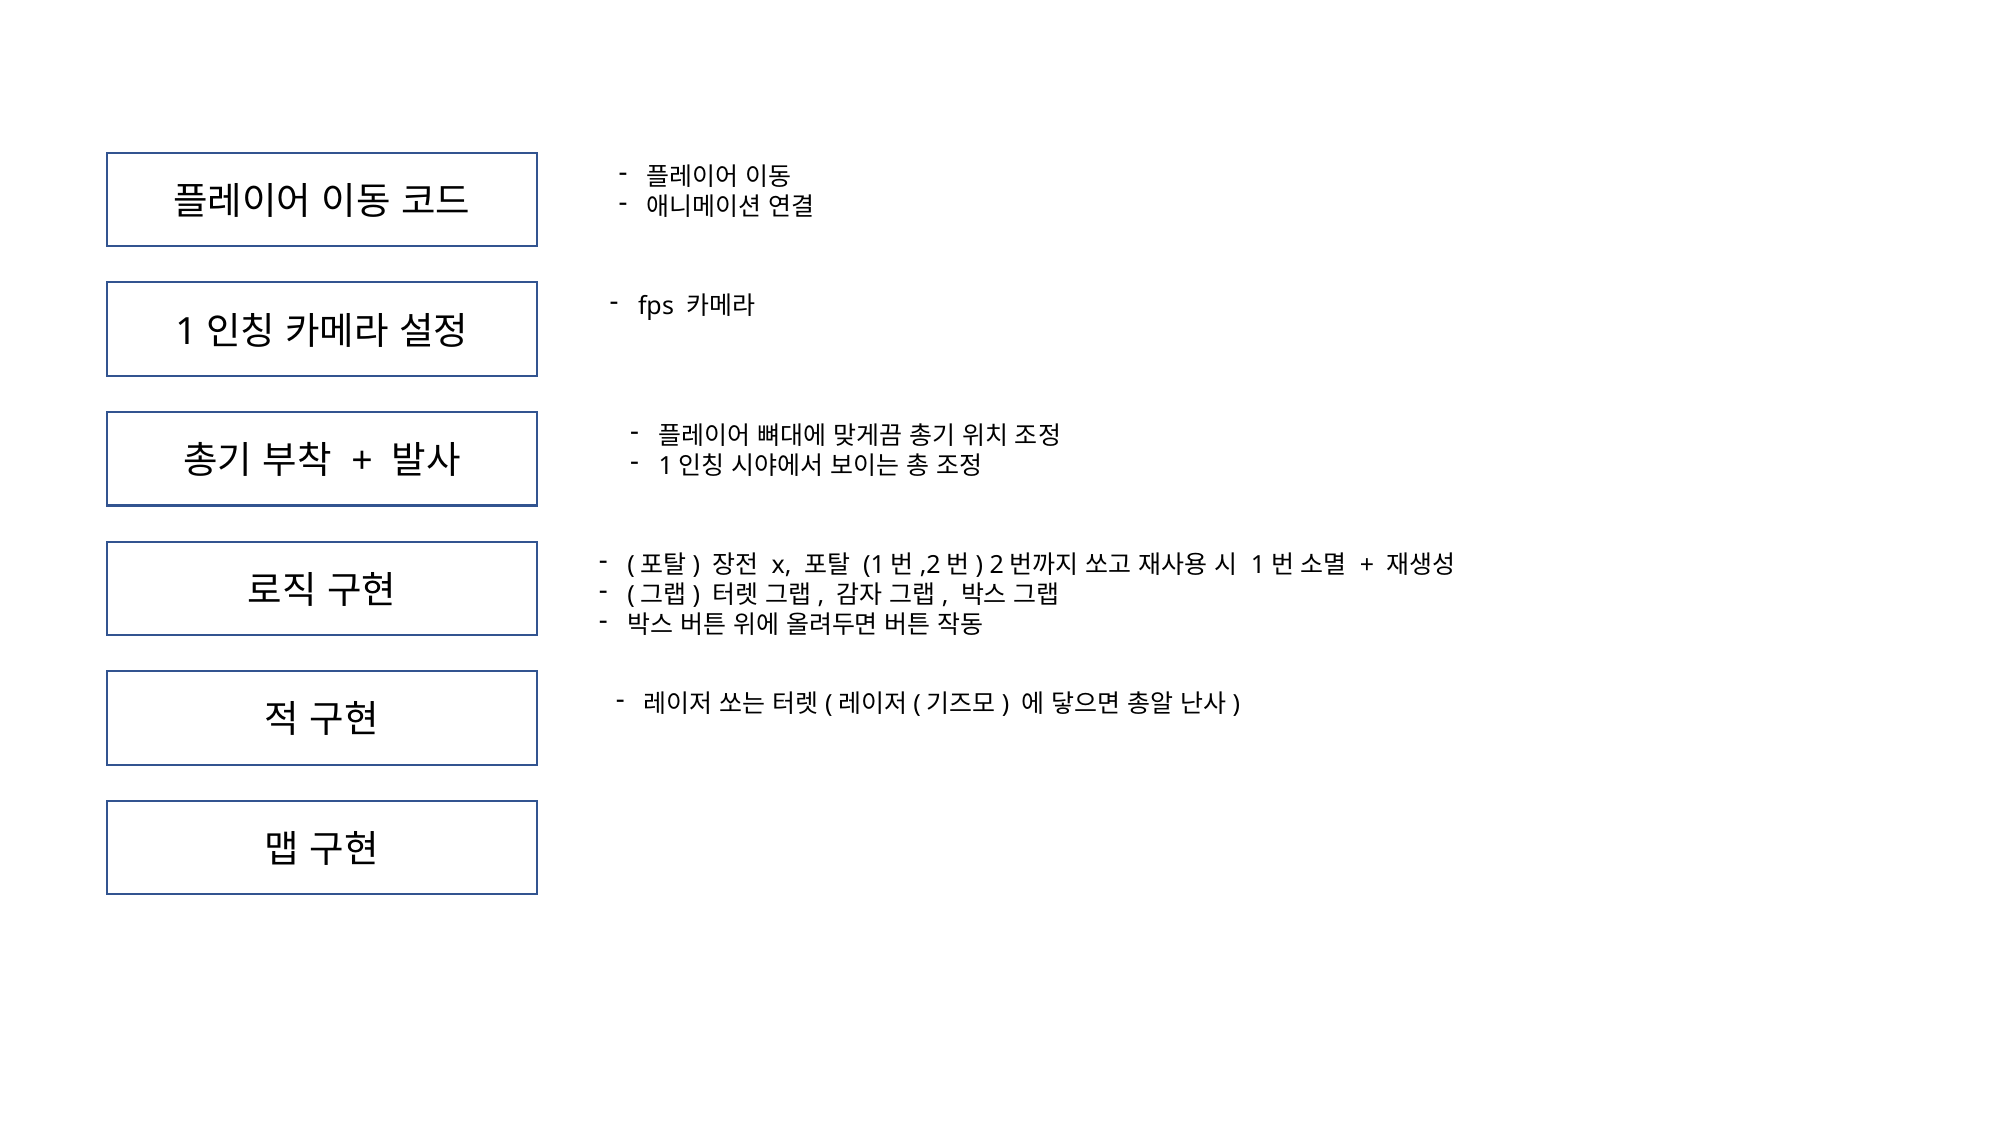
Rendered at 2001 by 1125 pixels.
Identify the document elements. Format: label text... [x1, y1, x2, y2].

text_box 1인칭 카메라 설정 [106, 281, 538, 377]
text_box 총기 부착 + 발사 [106, 411, 538, 507]
text_box 로직 구현 [106, 541, 538, 636]
text_box 레이저 쏘는 터렛(레이저(기즈모) 에 닿으면 총알 난사) [601, 680, 1256, 725]
text_box 플레이어 이동 애니메이션 연결 [603, 152, 837, 228]
text_box 플레이어 이동 코드 [106, 152, 538, 247]
text_box 플레이어 뼈대에 맞게끔 총기 위치 조정 1인칭 시야에서 보이는 총 조정 [615, 411, 1077, 487]
text_box 적 구현 [106, 670, 538, 766]
text_box 맵 구현 [106, 800, 538, 895]
text_box (포탈) 장전 x, 포탈 (1번,2번) 2번까지 쏘고 재사용 시 1번 소멸 + 재생성 (그랩) 터렛 그랩, 감자 그랩, 박스 그랩 박스 버튼 위에 올려두면 버튼 작동 [584, 541, 1471, 647]
text_box fps 카메라 [595, 282, 771, 328]
